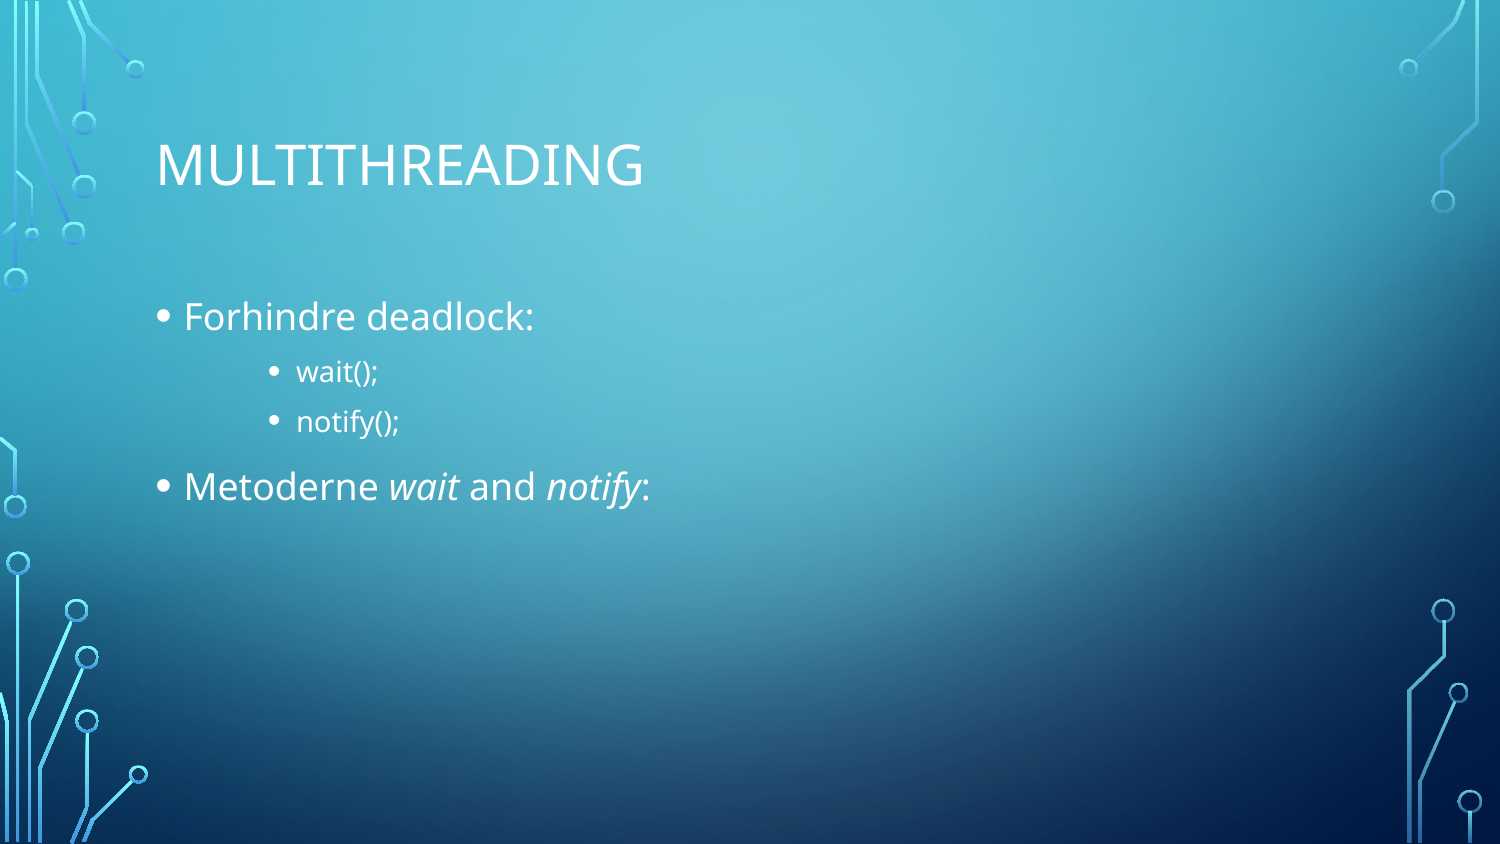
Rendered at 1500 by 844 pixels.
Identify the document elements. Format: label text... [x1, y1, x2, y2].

title Multithreading [140, 76, 1360, 258]
list Forhindre deadlock: wait(); notify(); Metoderne wait and notify: [140, 276, 1360, 782]
